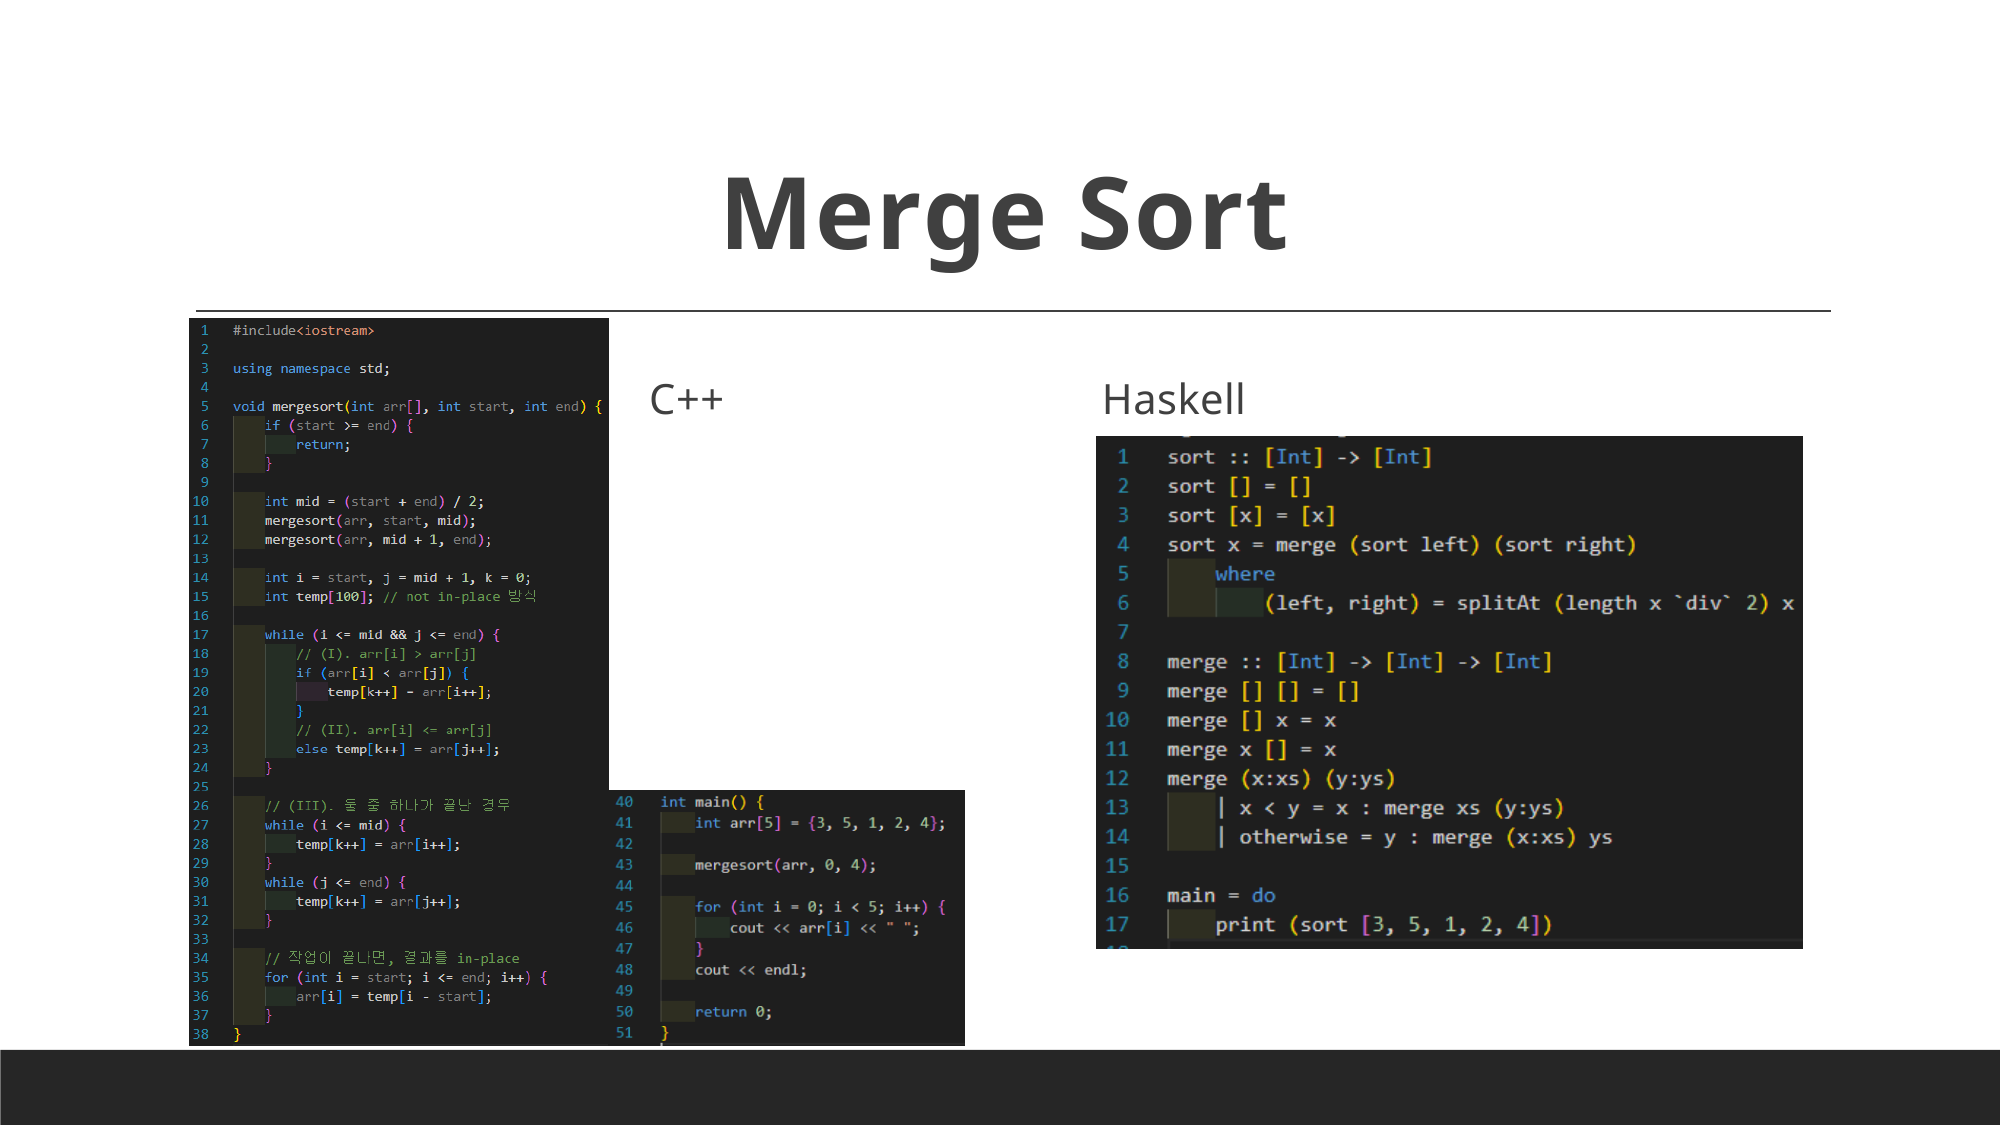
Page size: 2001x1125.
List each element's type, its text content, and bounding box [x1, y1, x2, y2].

picture [1095, 435, 1804, 950]
picture [188, 317, 966, 1047]
title Merge Sort [180, 47, 1830, 285]
list Haskell [1068, 347, 1830, 963]
list C++ [617, 347, 942, 437]
